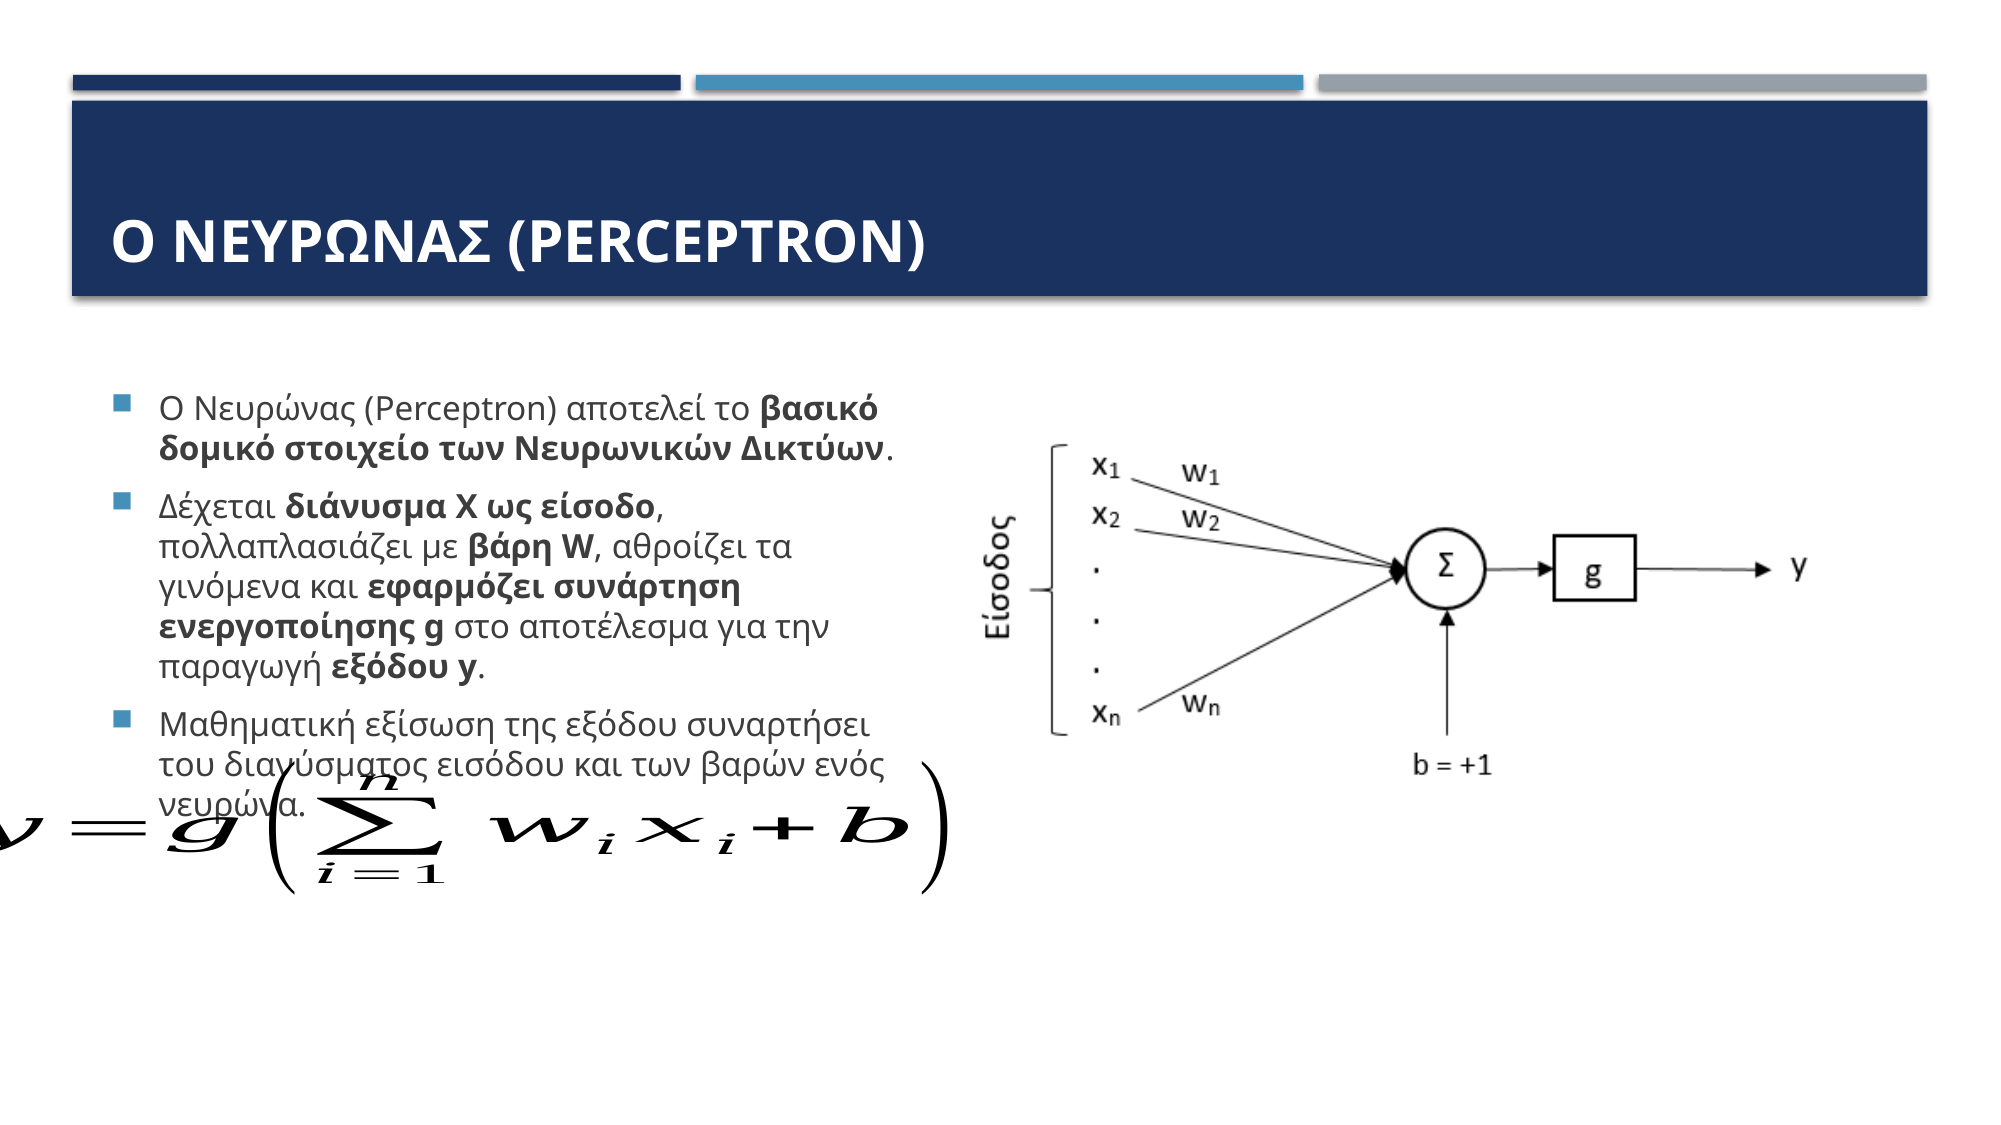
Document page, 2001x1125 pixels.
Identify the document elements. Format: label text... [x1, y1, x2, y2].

list Ο Νευρώνας (Perceptron) αποτελεί το βασικό δομικό στοιχείο των Νευρωνικών Δικτύων. Δέχεται διάνυσμα X ως είσοδο, πολλαπλασιάζει με βάρη W, αθροίζει τα γινόμενα και εφαρμόζει συνάρτηση ενεργοποίησης g στο αποτέλεσμα για την παραγωγή εξόδου y. Μαθηματική εξίσωση της εξόδου συναρτήσει του διανύσματος εισόδου και των βαρών ενός νευρώνα. [95, 379, 917, 844]
title Ο Νευρωνας (Perceptron) [95, 115, 1905, 282]
picture [961, 431, 1873, 792]
